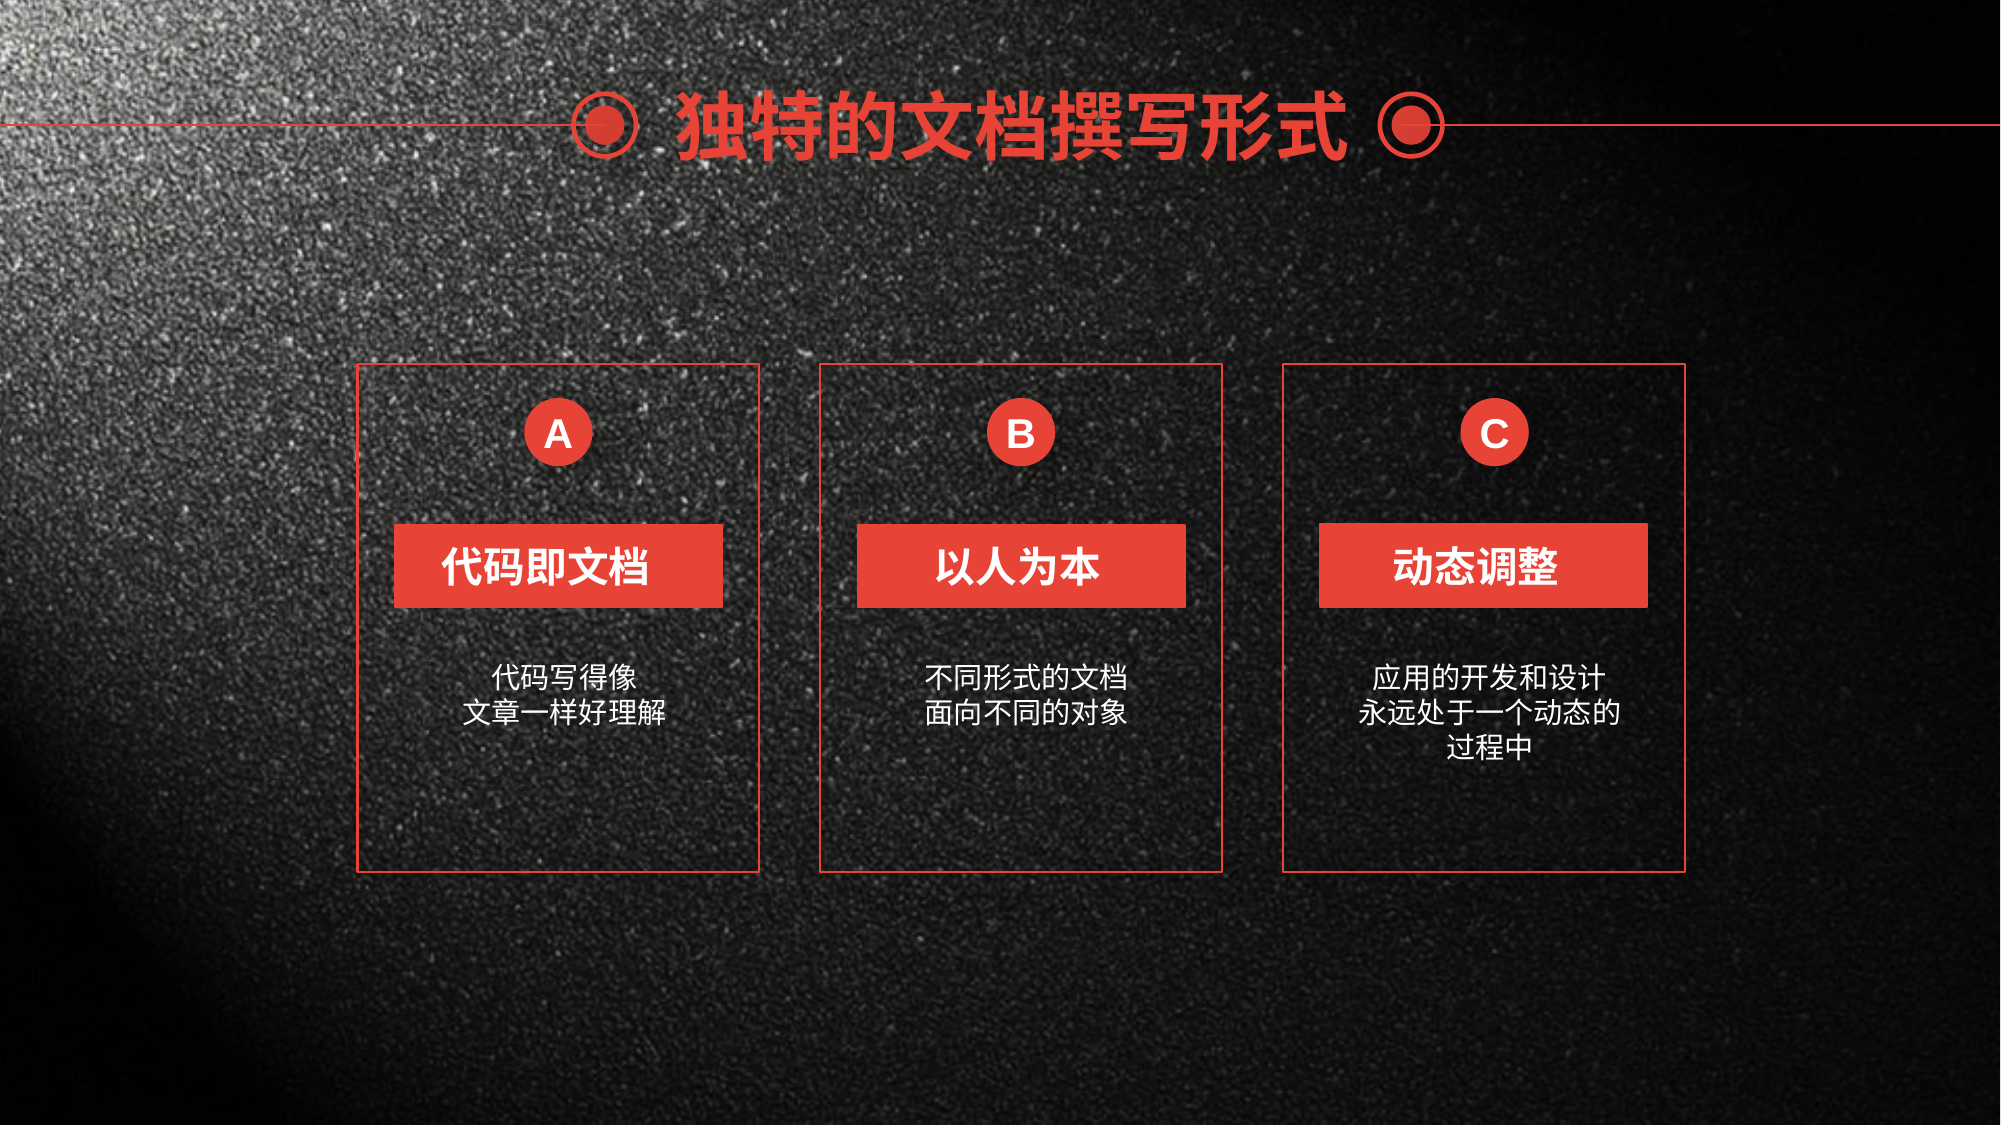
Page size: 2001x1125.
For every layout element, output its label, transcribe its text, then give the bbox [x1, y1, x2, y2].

picture [0, 0, 2001, 1125]
text_box [1281, 362, 1687, 875]
text_box C [1377, 399, 1612, 465]
text_box 动态调整 [1377, 532, 1633, 598]
text_box B [903, 399, 1139, 465]
text_box [1318, 522, 1649, 609]
text_box [818, 362, 1224, 875]
text_box [393, 523, 724, 609]
text_box 应用的开发和设计 永远处于一个动态的过程中 [1332, 659, 1648, 778]
text_box 代码即文档 [407, 533, 763, 599]
text_box 以人为本 [918, 533, 1144, 599]
text_box [856, 523, 1187, 609]
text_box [1379, 93, 2000, 157]
text_box 不同形式的文档 面向不同的对象 [869, 659, 1185, 778]
text_box 独特的文档撰写形式 [659, 71, 1365, 177]
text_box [0, 93, 637, 157]
text_box 代码写得像 文章一样好理解 [407, 659, 722, 778]
text_box A [441, 399, 676, 465]
text_box [355, 362, 761, 875]
